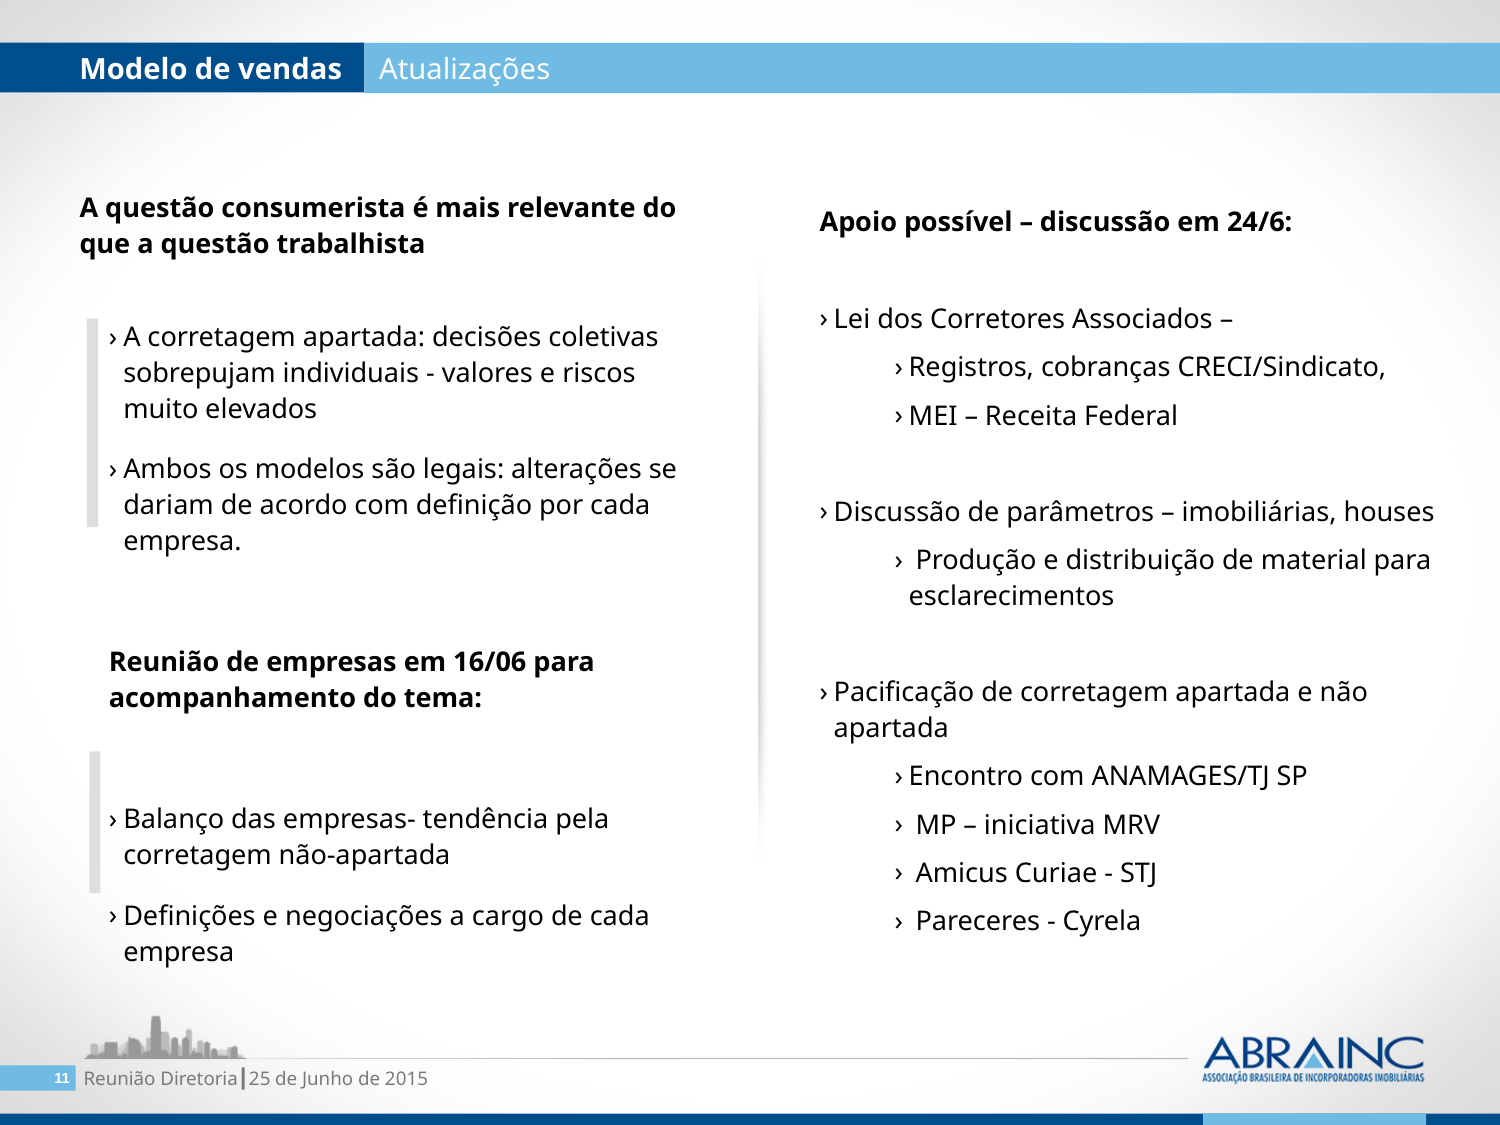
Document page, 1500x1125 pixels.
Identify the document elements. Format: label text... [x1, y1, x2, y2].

picture [0, 0, 1500, 42]
text_box [86, 317, 99, 528]
text_box Apoio possível – discussão em 24/6: Lei dos Corretores Associados – Registros, cobranças CRECI/Sindicato, MEI – Receita Federal Discussão de parâmetros – imobiliárias, houses Produção e distribuição de material para esclarecimentos Pacificação de corretagem apartada e não apartada Encontro com ANAMAGES/TJ SP MP – iniciativa MRV Amicus Curiae - STJ Pareceres - Cyrela [809, 196, 1471, 990]
picture [0, 93, 1500, 1113]
text_box Modelo de vendas [0, 42, 364, 93]
text_box [88, 750, 101, 894]
text_box Atualizações [364, 42, 1500, 94]
text_box A questão consumerista é mais relevante do que a questão trabalhista A corretagem apartada: decisões coletivas sobrepujam individuais - valores e riscos muito elevados Ambos os modelos são legais: alterações se dariam de acordo com definição por cada empresa. Reunião de empresas em 16/06 para acompanhamento do tema: Balanço das empresas- tendência pela corretagem não-apartada Definições e negociações a cargo de cada empresa [64, 180, 709, 974]
